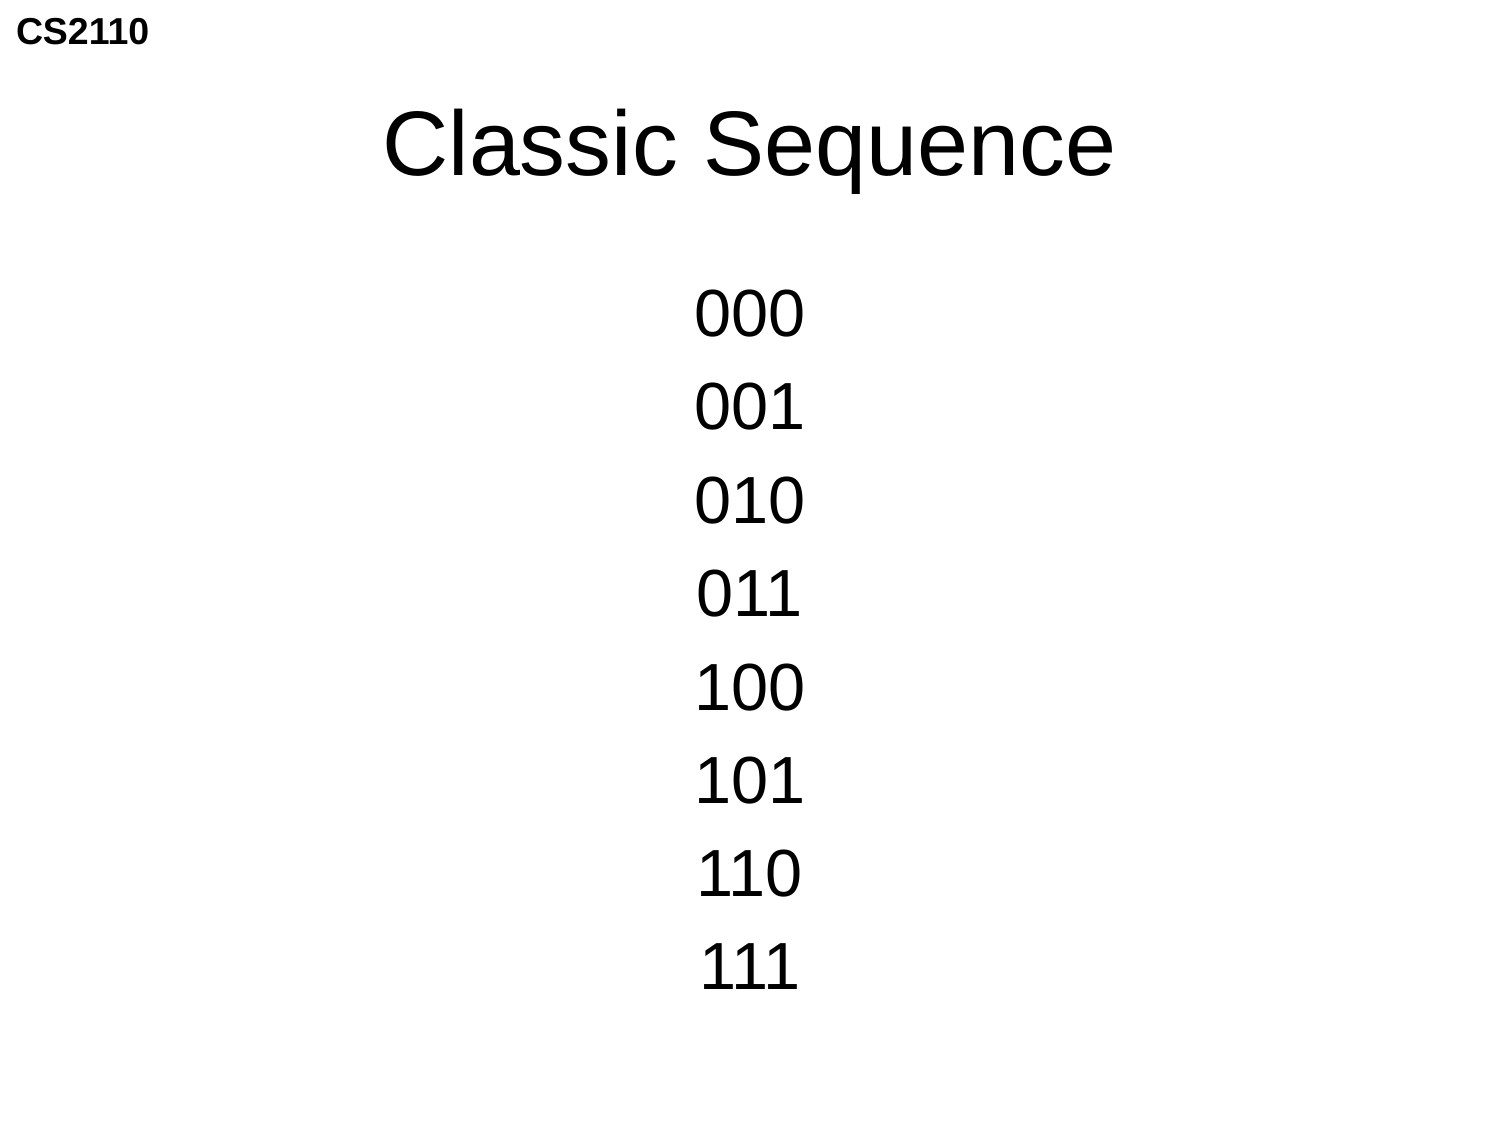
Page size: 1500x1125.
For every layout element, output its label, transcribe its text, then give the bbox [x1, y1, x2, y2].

list 000 001 010 011 100 101 110 111 [75, 262, 1425, 1100]
title Classic Sequence [75, 45, 1425, 233]
